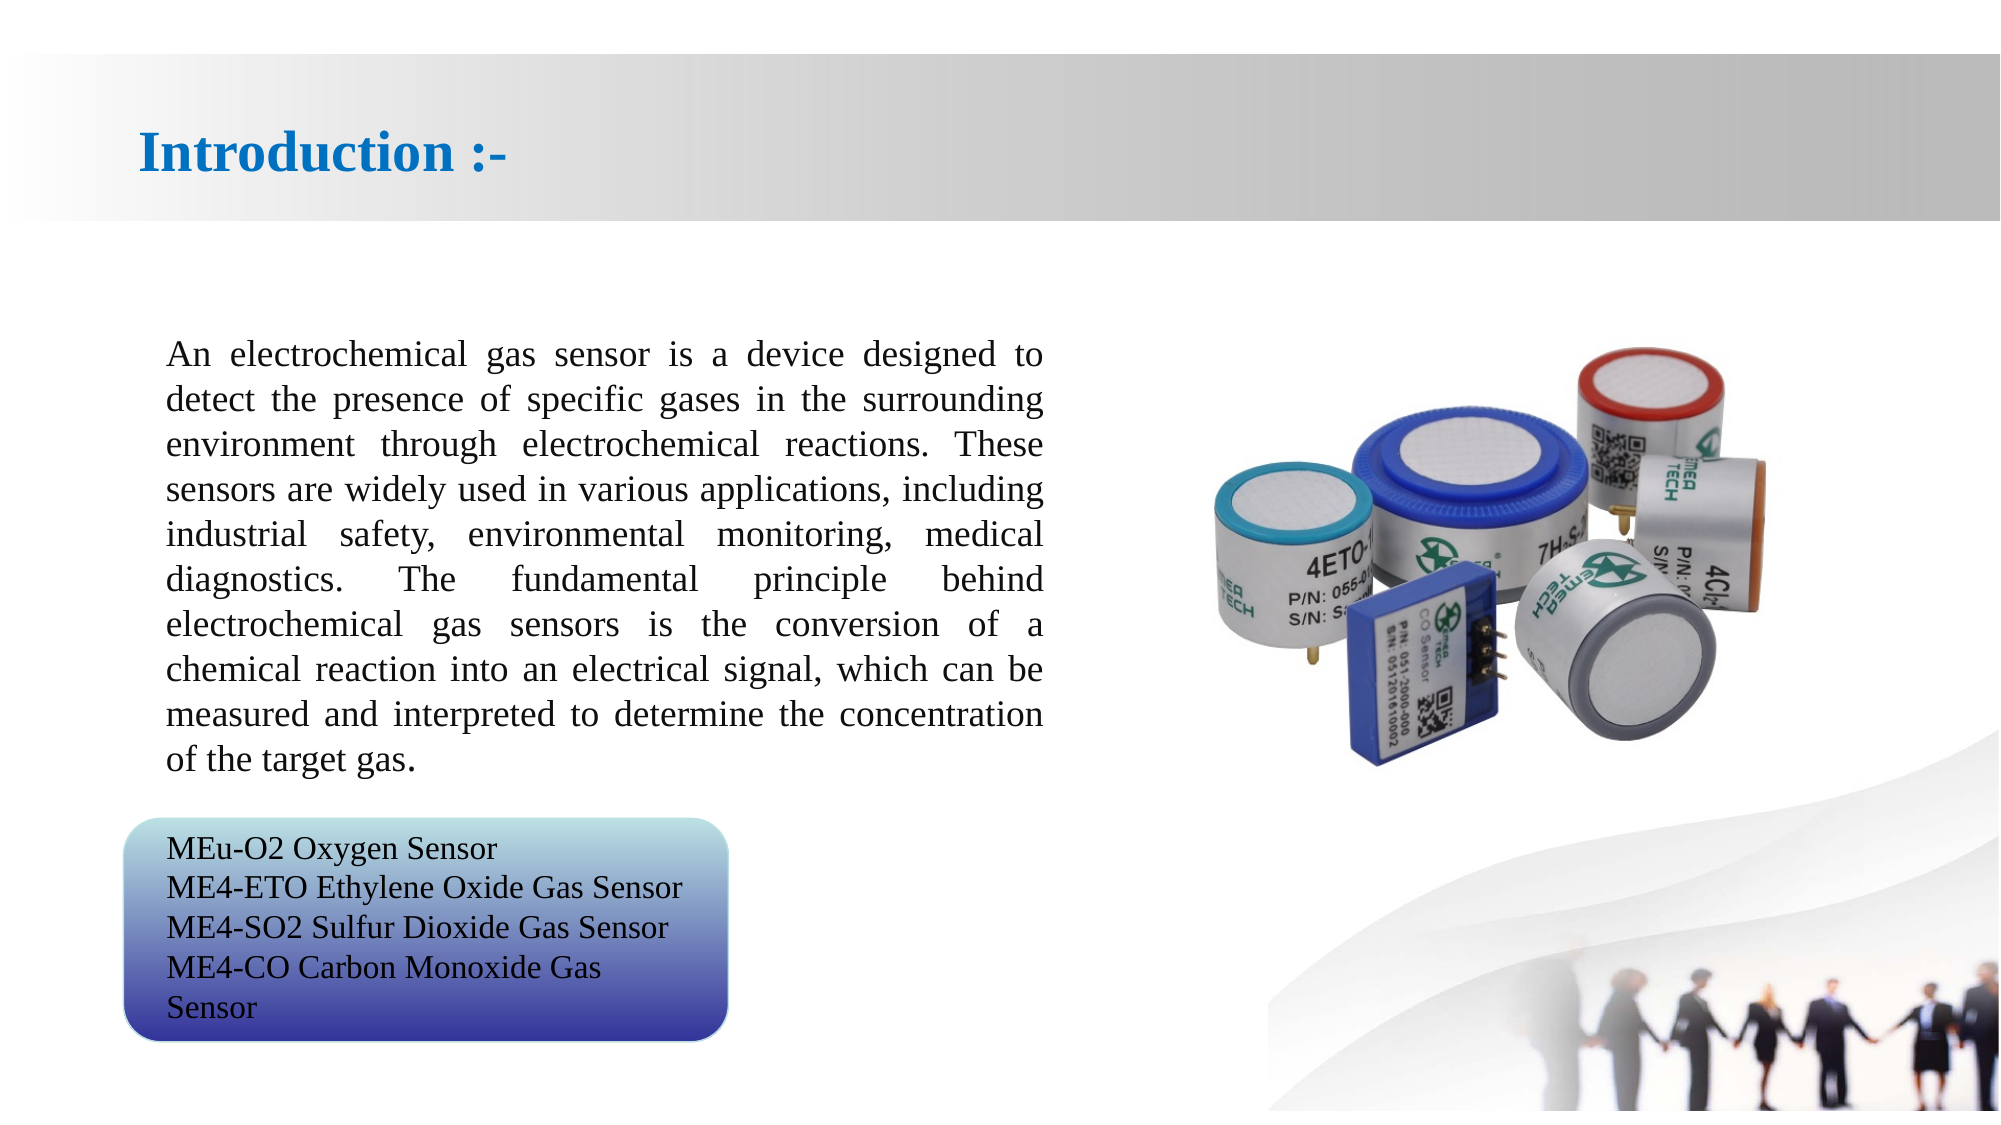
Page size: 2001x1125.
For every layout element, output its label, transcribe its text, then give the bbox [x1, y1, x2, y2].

picture [1162, 321, 1999, 1111]
text_box Introduction :- [123, 105, 562, 191]
text_box MEu-O2 Oxygen Sensor ME4-ETO Ethylene Oxide Gas Sensor ME4-SO2 Sulfur Dioxide Gas Sensor ME4-CO Carbon Monoxide Gas Sensor [151, 818, 701, 1078]
text_box An electrochemical gas sensor is a device designed to detect the presence of specific gases in the surrounding environment through electrochemical reactions. These sensors are widely used in various applications, including industrial safety, environmental monitoring, medical diagnostics. The fundamental principle behind electrochemical gas sensors is the conversion of a chemical reaction into an electrical signal, which can be measured and interpreted to determine the concentration of the target gas. [151, 321, 1060, 1001]
text_box [701, 819, 729, 1041]
text_box [123, 819, 151, 1041]
